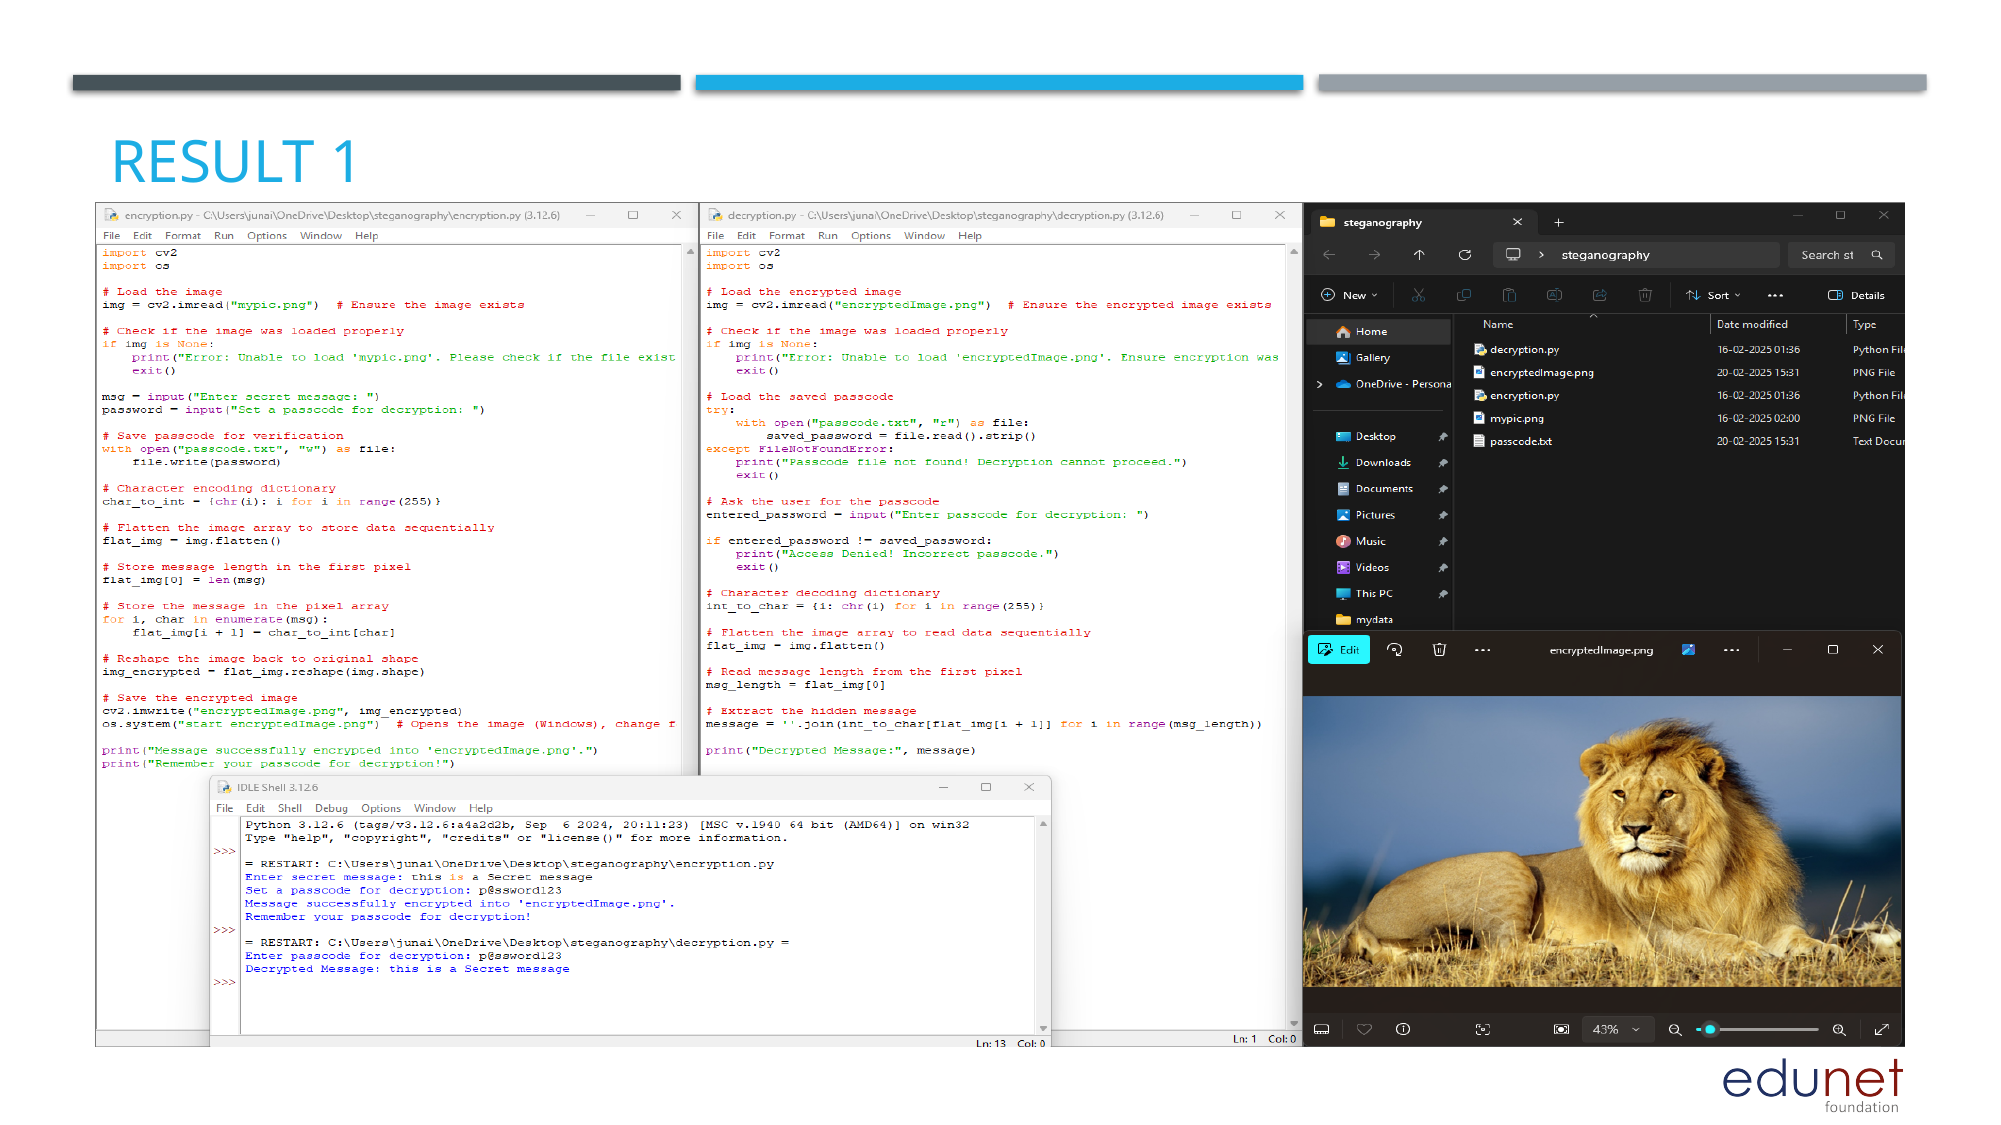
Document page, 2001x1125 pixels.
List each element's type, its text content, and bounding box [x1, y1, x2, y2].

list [94, 201, 1906, 1047]
picture [1719, 1056, 1905, 1116]
title Result 1 [95, 115, 1905, 199]
